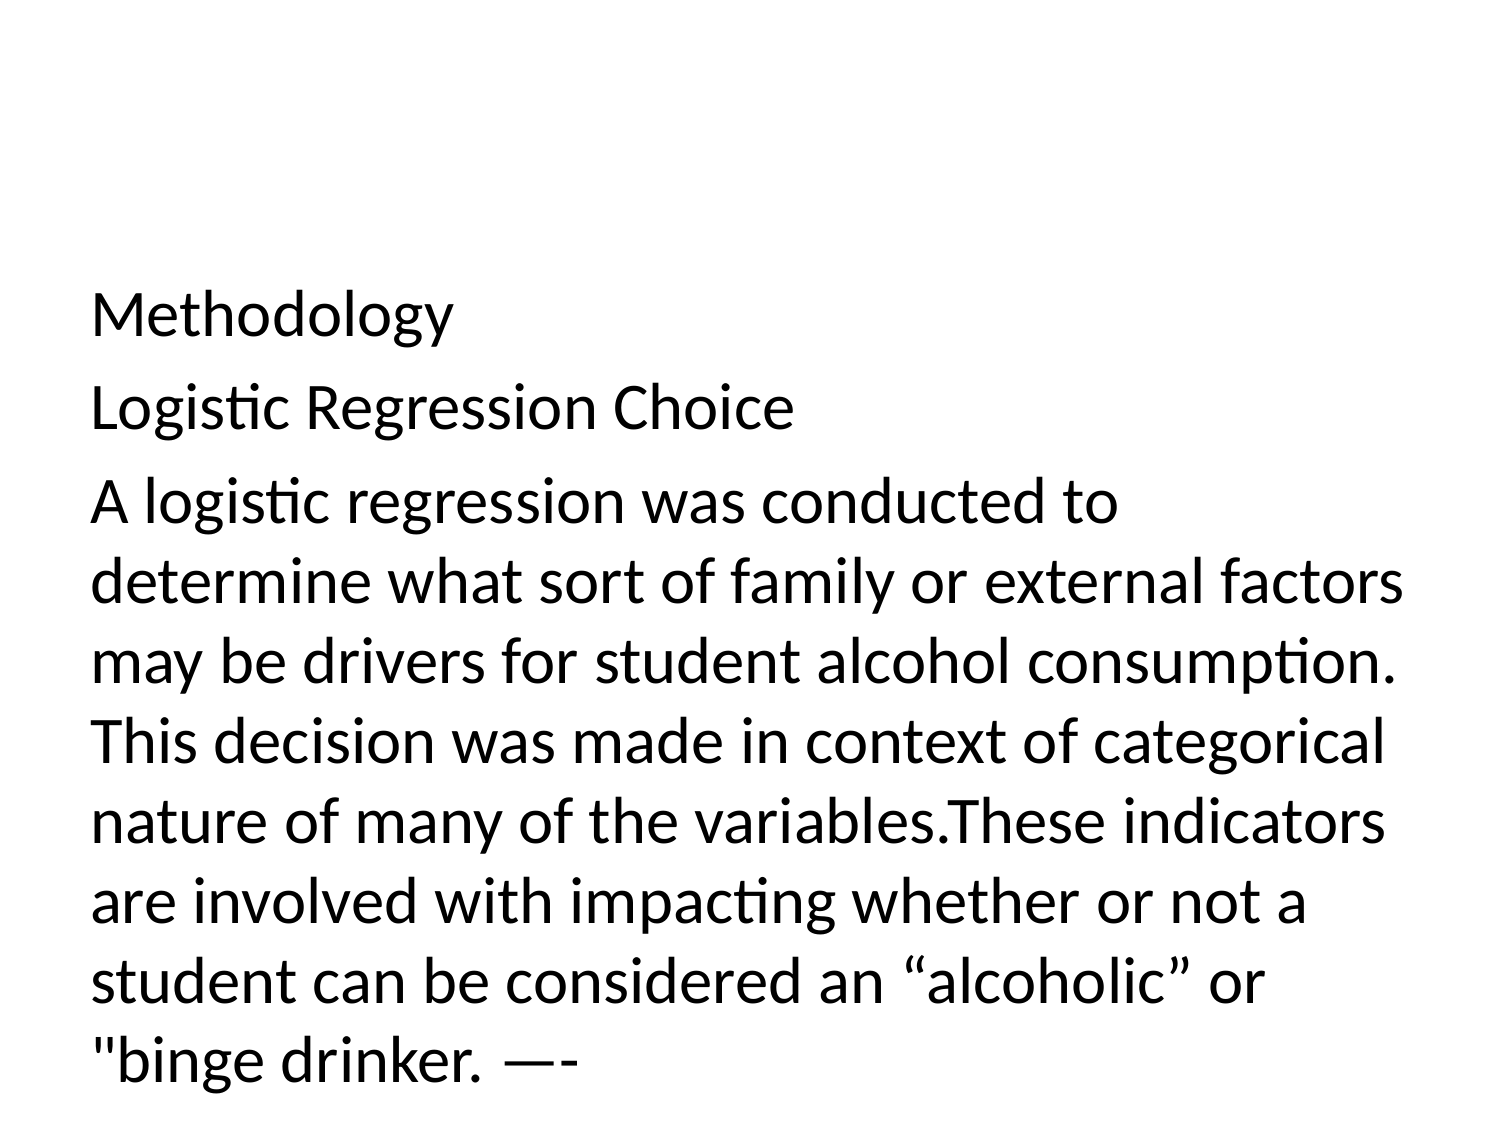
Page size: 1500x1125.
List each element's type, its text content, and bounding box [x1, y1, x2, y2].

list Methodology Logistic Regression Choice A logistic regression was conducted to determine what sort of family or external factors may be drivers for student alcohol consumption. This decision was made in context of categorical nature of many of the variables.These indicators are involved with impacting whether or not a student can be considered an “alcoholic” or "binge drinker. —- [75, 262, 1425, 1005]
